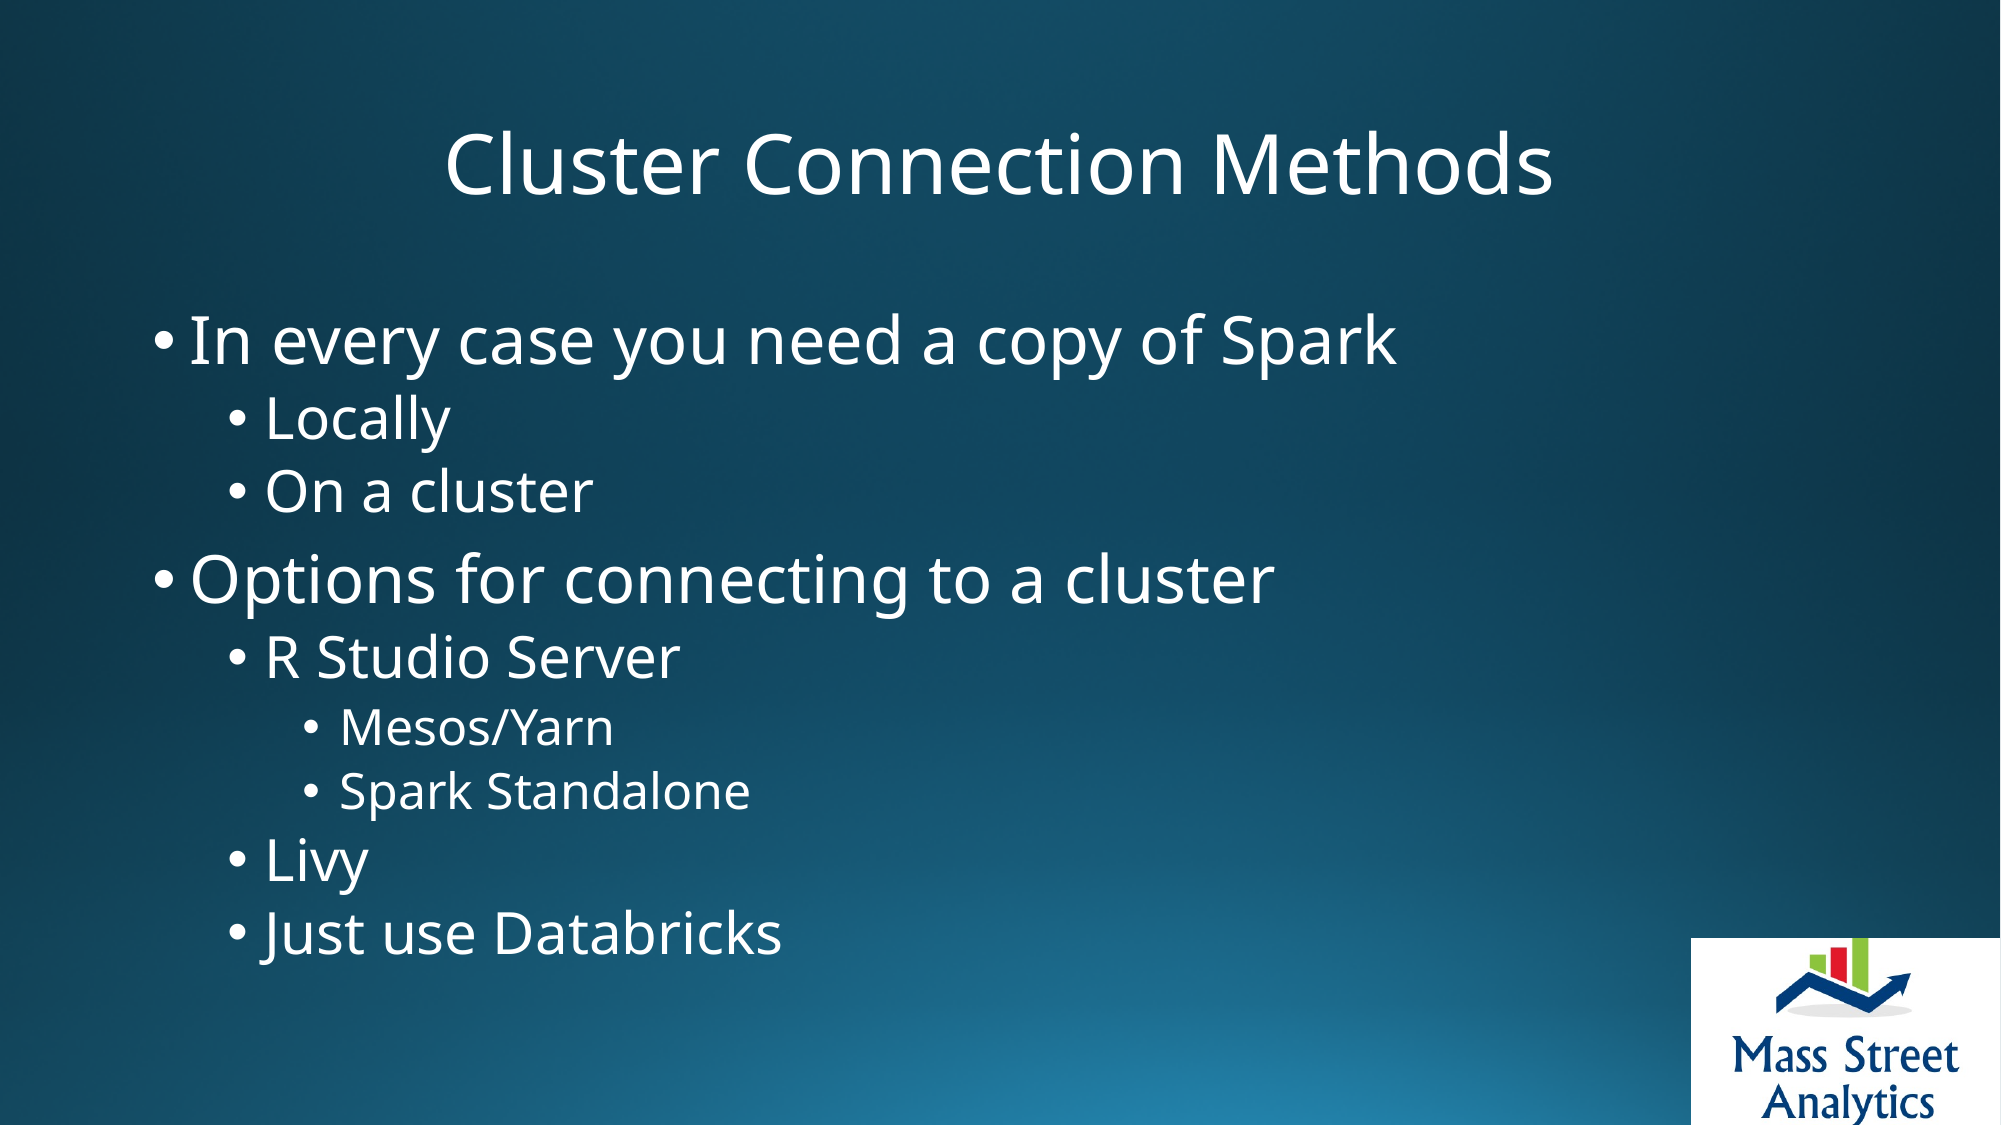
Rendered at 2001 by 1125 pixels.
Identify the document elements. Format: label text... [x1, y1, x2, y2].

picture [0, 0, 2001, 1125]
list In every case you need a copy of Spark Locally On a cluster Options for connecting to a cluster R Studio Server Mesos/Yarn Spark Standalone Livy Just use Databricks [137, 299, 1817, 1014]
title Cluster Connection Methods [137, 58, 1863, 276]
